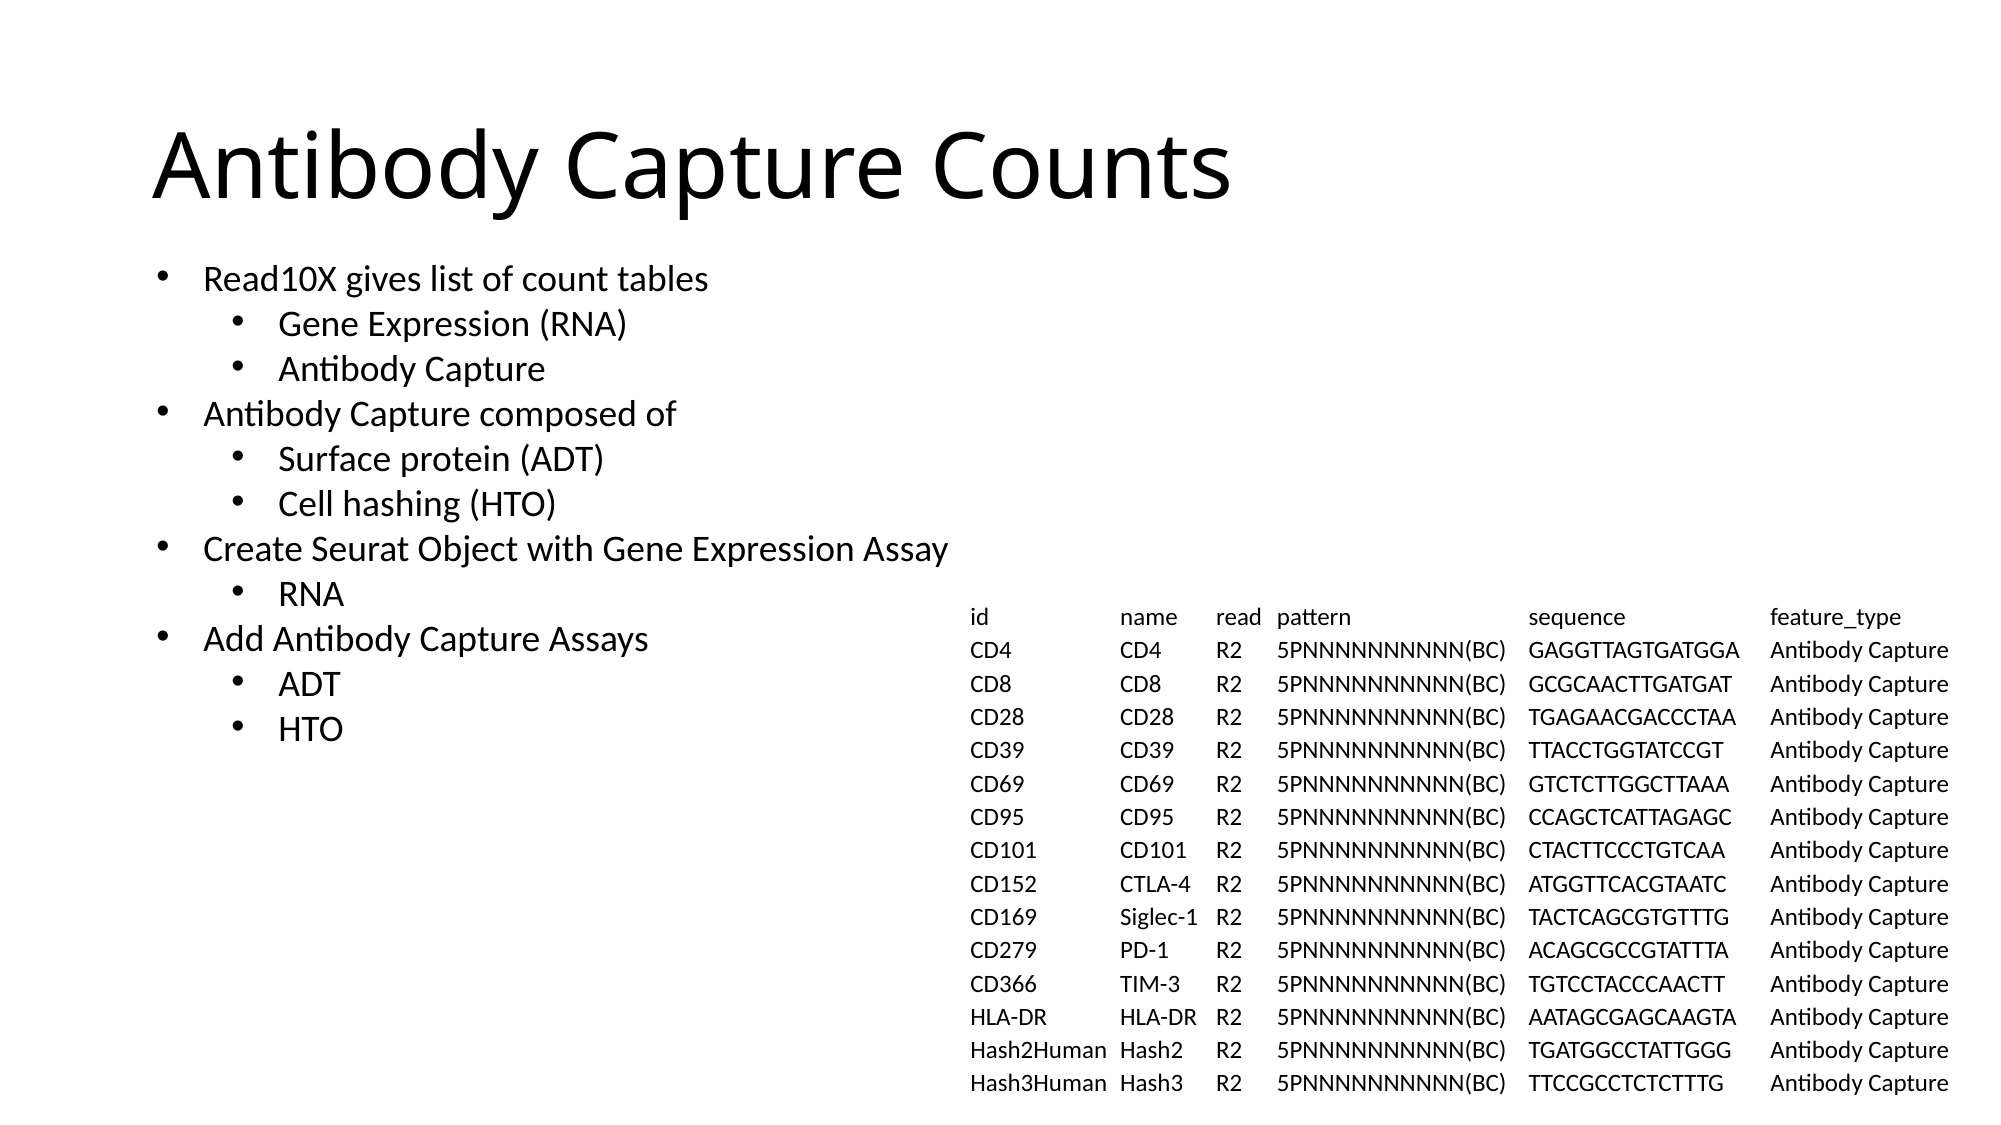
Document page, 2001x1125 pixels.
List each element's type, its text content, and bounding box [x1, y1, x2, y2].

table_cell Antibody Capture [1769, 665, 1958, 699]
table_header sequence [1527, 599, 1769, 632]
table_cell CD8 [969, 665, 1119, 699]
table_cell AATAGCGAGCAAGTA [1527, 998, 1769, 1032]
table_cell Antibody Capture [1769, 632, 1958, 665]
table_cell Antibody Capture [1769, 965, 1958, 998]
table_cell 5PNNNNNNNNNN(BC) [1275, 699, 1527, 732]
table_cell R2 [1214, 665, 1275, 699]
table_cell 5PNNNNNNNNNN(BC) [1275, 732, 1527, 765]
table_cell Antibody Capture [1769, 1032, 1958, 1065]
table_cell HLA-DR [969, 998, 1119, 1032]
table_cell GTCTCTTGGCTTAAA [1527, 765, 1769, 798]
table_cell Antibody Capture [1769, 765, 1958, 798]
table_cell R2 [1214, 1032, 1275, 1065]
table_header read [1214, 599, 1275, 632]
table_cell R2 [1214, 1065, 1275, 1098]
table_cell R2 [1214, 632, 1275, 665]
table_cell Siglec-1 [1119, 898, 1214, 932]
table_cell CD4 [969, 632, 1119, 665]
table_cell Hash2 [1119, 1032, 1214, 1065]
table_cell TGATGGCCTATTGGG [1527, 1032, 1769, 1065]
table_cell R2 [1214, 699, 1275, 732]
table_cell CD28 [969, 699, 1119, 732]
table_cell 5PNNNNNNNNNN(BC) [1275, 865, 1527, 898]
table_cell CD95 [969, 798, 1119, 832]
table_header id [969, 599, 1119, 632]
table_cell TGTCCTACCCAACTT [1527, 965, 1769, 998]
table_cell CD152 [969, 865, 1119, 898]
title Antibody Capture Counts [137, 59, 1863, 278]
table_cell CD101 [969, 832, 1119, 865]
table_cell TTCCGCCTCTCTTTG [1527, 1065, 1769, 1098]
table_cell TIM-3 [1119, 965, 1214, 998]
table_cell GAGGTTAGTGATGGA [1527, 632, 1769, 665]
text_box Read10X gives list of count tables Gene Expression (RNA) Antibody Capture Antibody Capture composed of Surface protein (ADT) Cell hashing (HTO) Create Seurat Object with Gene Expression Assay RNA Add Antibody Capture Assays ADT HTO [141, 246, 965, 801]
table_cell ACAGCGCCGTATTTA [1527, 932, 1769, 965]
table_cell 5PNNNNNNNNNN(BC) [1275, 1032, 1527, 1065]
table_cell 5PNNNNNNNNNN(BC) [1275, 932, 1527, 965]
table_cell TACTCAGCGTGTTTG [1527, 898, 1769, 932]
table_header name [1119, 599, 1214, 632]
table_header feature_type [1769, 599, 1958, 632]
table_cell 5PNNNNNNNNNN(BC) [1275, 1065, 1527, 1098]
table_cell CD366 [969, 965, 1119, 998]
table_cell R2 [1214, 998, 1275, 1032]
table_cell R2 [1214, 832, 1275, 865]
table_cell R2 [1214, 965, 1275, 998]
table_cell 5PNNNNNNNNNN(BC) [1275, 898, 1527, 932]
table_cell 5PNNNNNNNNNN(BC) [1275, 998, 1527, 1032]
table_cell R2 [1214, 765, 1275, 798]
table_cell GCGCAACTTGATGAT [1527, 665, 1769, 699]
table_cell CD28 [1119, 699, 1214, 732]
table_header pattern [1275, 599, 1527, 632]
table_cell R2 [1214, 898, 1275, 932]
table_cell R2 [1214, 732, 1275, 765]
table_cell ATGGTTCACGTAATC [1527, 865, 1769, 898]
table_cell Hash2Human [969, 1032, 1119, 1065]
table_cell CD8 [1119, 665, 1214, 699]
table_cell PD-1 [1119, 932, 1214, 965]
table_cell Antibody Capture [1769, 732, 1958, 765]
table_cell 5PNNNNNNNNNN(BC) [1275, 965, 1527, 998]
table_cell R2 [1214, 932, 1275, 965]
table_cell 5PNNNNNNNNNN(BC) [1275, 632, 1527, 665]
table_cell CCAGCTCATTAGAGC [1527, 798, 1769, 832]
table_cell Hash3Human [969, 1065, 1119, 1098]
table_cell R2 [1214, 865, 1275, 898]
table_cell CD95 [1119, 798, 1214, 832]
table_cell Antibody Capture [1769, 832, 1958, 865]
table_cell CD39 [1119, 732, 1214, 765]
table_cell 5PNNNNNNNNNN(BC) [1275, 798, 1527, 832]
table_cell Hash3 [1119, 1065, 1214, 1098]
table_cell CD279 [969, 932, 1119, 965]
table_cell Antibody Capture [1769, 898, 1958, 932]
table_cell CD69 [969, 765, 1119, 798]
table_cell Antibody Capture [1769, 932, 1958, 965]
table_cell 5PNNNNNNNNNN(BC) [1275, 665, 1527, 699]
table_cell CD4 [1119, 632, 1214, 665]
table_cell TTACCTGGTATCCGT [1527, 732, 1769, 765]
table_cell Antibody Capture [1769, 865, 1958, 898]
table_cell CD101 [1119, 832, 1214, 865]
table_cell CD39 [969, 732, 1119, 765]
table_cell R2 [1214, 798, 1275, 832]
table_cell HLA-DR [1119, 998, 1214, 1032]
table_cell CTLA-4 [1119, 865, 1214, 898]
table_cell Antibody Capture [1769, 798, 1958, 832]
table_cell CTACTTCCCTGTCAA [1527, 832, 1769, 865]
table_cell 5PNNNNNNNNNN(BC) [1275, 832, 1527, 865]
table_cell Antibody Capture [1769, 699, 1958, 732]
table_cell TGAGAACGACCCTAA [1527, 699, 1769, 732]
table_cell Antibody Capture [1769, 1065, 1958, 1098]
table_cell 5PNNNNNNNNNN(BC) [1275, 765, 1527, 798]
table_cell CD169 [969, 898, 1119, 932]
table_cell CD69 [1119, 765, 1214, 798]
table_cell Antibody Capture [1769, 998, 1958, 1032]
